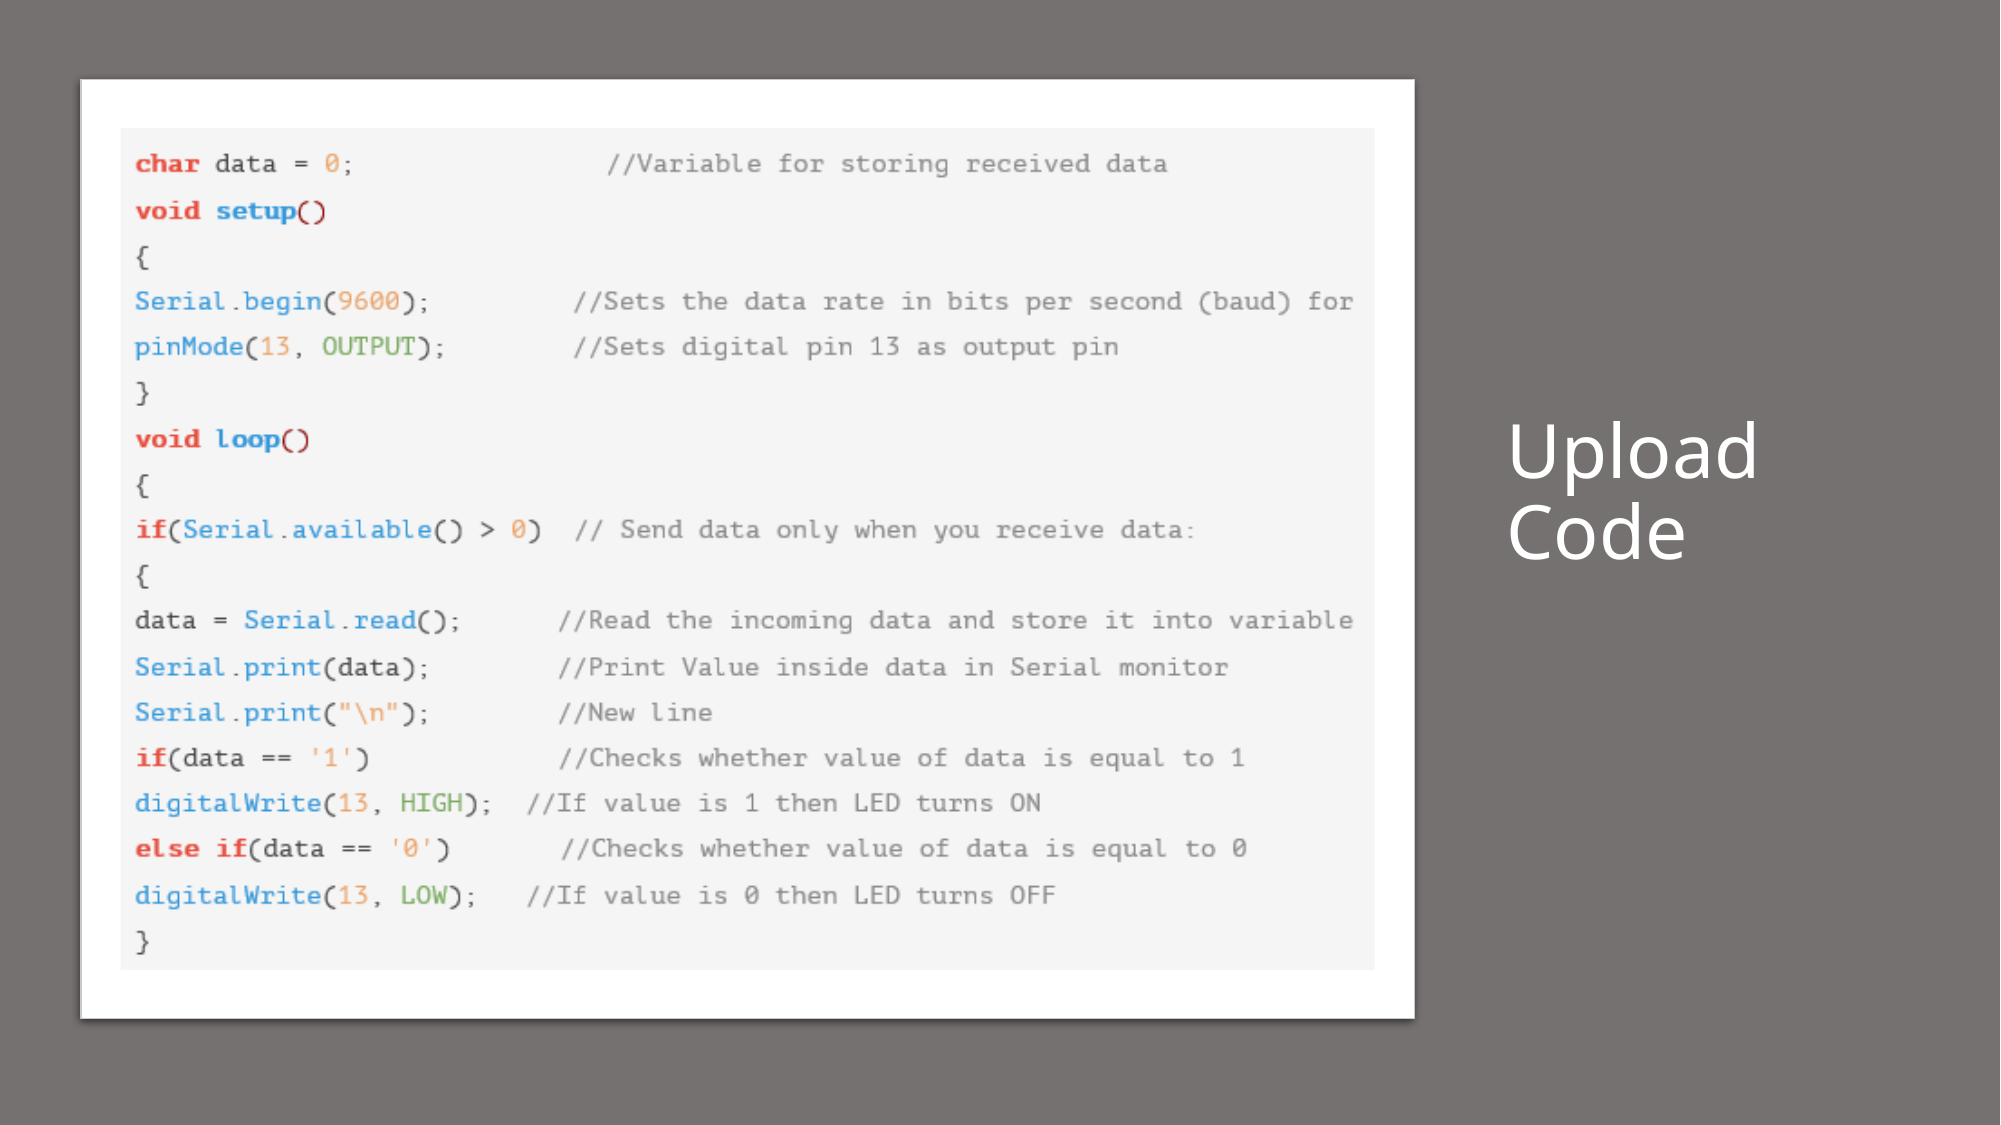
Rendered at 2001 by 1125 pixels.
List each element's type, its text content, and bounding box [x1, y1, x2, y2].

text_box [0, 0, 2000, 1125]
text_box [80, 78, 1415, 1019]
title Upload Code [1491, 101, 1921, 888]
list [120, 127, 1375, 970]
